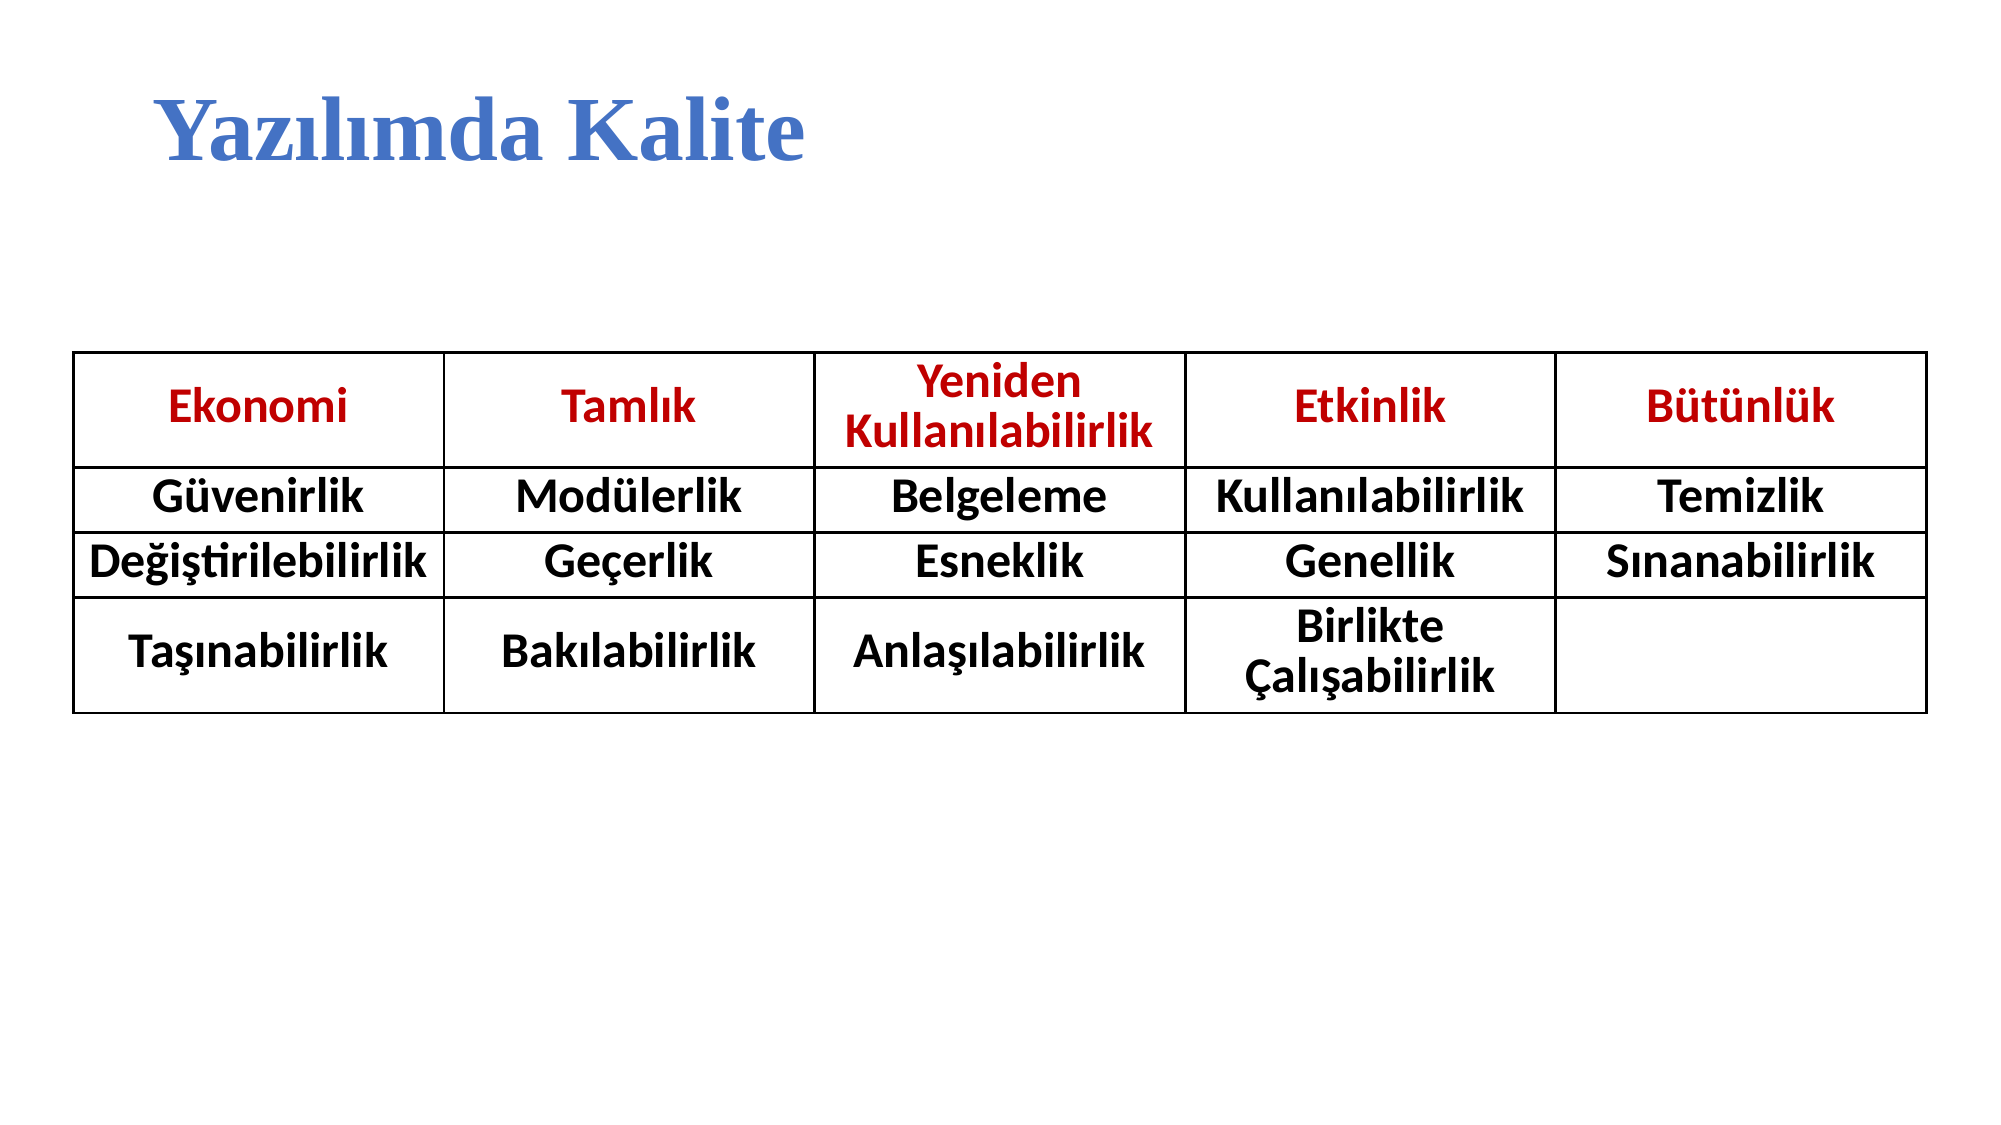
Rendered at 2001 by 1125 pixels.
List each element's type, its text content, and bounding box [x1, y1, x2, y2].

table_cell Geçerlik [445, 534, 813, 596]
table_cell Taşınabilirlik [75, 599, 443, 712]
table_cell Birlikte Çalışabilirlik [1187, 599, 1554, 712]
table_cell Esneklik [816, 534, 1184, 596]
table_header Bütünlük [1557, 354, 1925, 466]
table_header Tamlık [445, 354, 813, 466]
table_cell Genellik [1187, 534, 1554, 596]
table_cell Modülerlik [445, 469, 813, 531]
table_header Yeniden Kullanılabilirlik [816, 354, 1184, 466]
table_cell Sınanabilirlik [1557, 534, 1925, 596]
table_cell Bakılabilirlik [445, 599, 813, 712]
table_cell Değiştirilebilirlik [75, 534, 443, 596]
table_cell Güvenirlik [75, 469, 443, 531]
table_cell Kullanılabilirlik [1187, 469, 1554, 531]
table_cell [1557, 599, 1925, 712]
table_cell Temizlik [1557, 469, 1925, 531]
table_cell Anlaşılabilirlik [816, 599, 1184, 712]
table_header Ekonomi [75, 354, 443, 466]
table_cell Belgeleme [816, 469, 1184, 531]
title Yazılımda Kalite [137, 59, 1863, 202]
table_header Etkinlik [1187, 354, 1554, 466]
